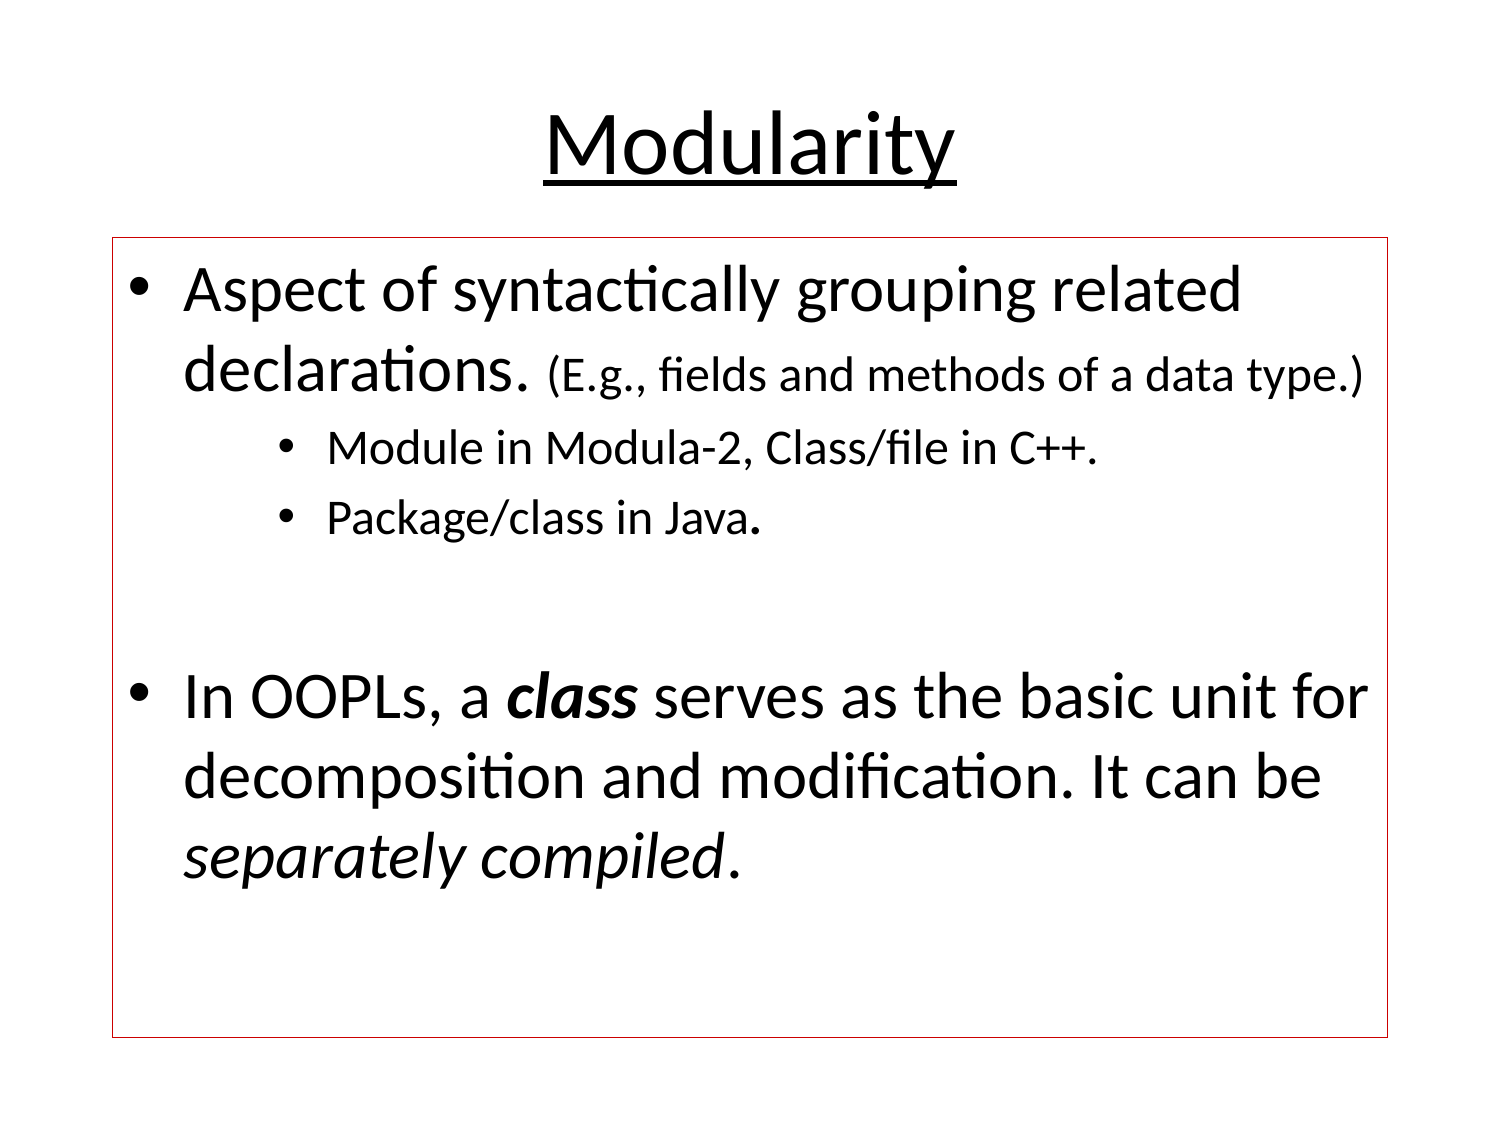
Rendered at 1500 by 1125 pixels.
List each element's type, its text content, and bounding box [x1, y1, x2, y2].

title Modularity [112, 62, 1388, 213]
list Aspect of syntactically grouping related declarations. (E.g., fields and methods of a data type.) Module in Modula-2, Class/file in C++. Package/class in Java. In OOPLs, a class serves as the basic unit for decomposition and modification. It can be separately compiled. [112, 237, 1388, 1038]
